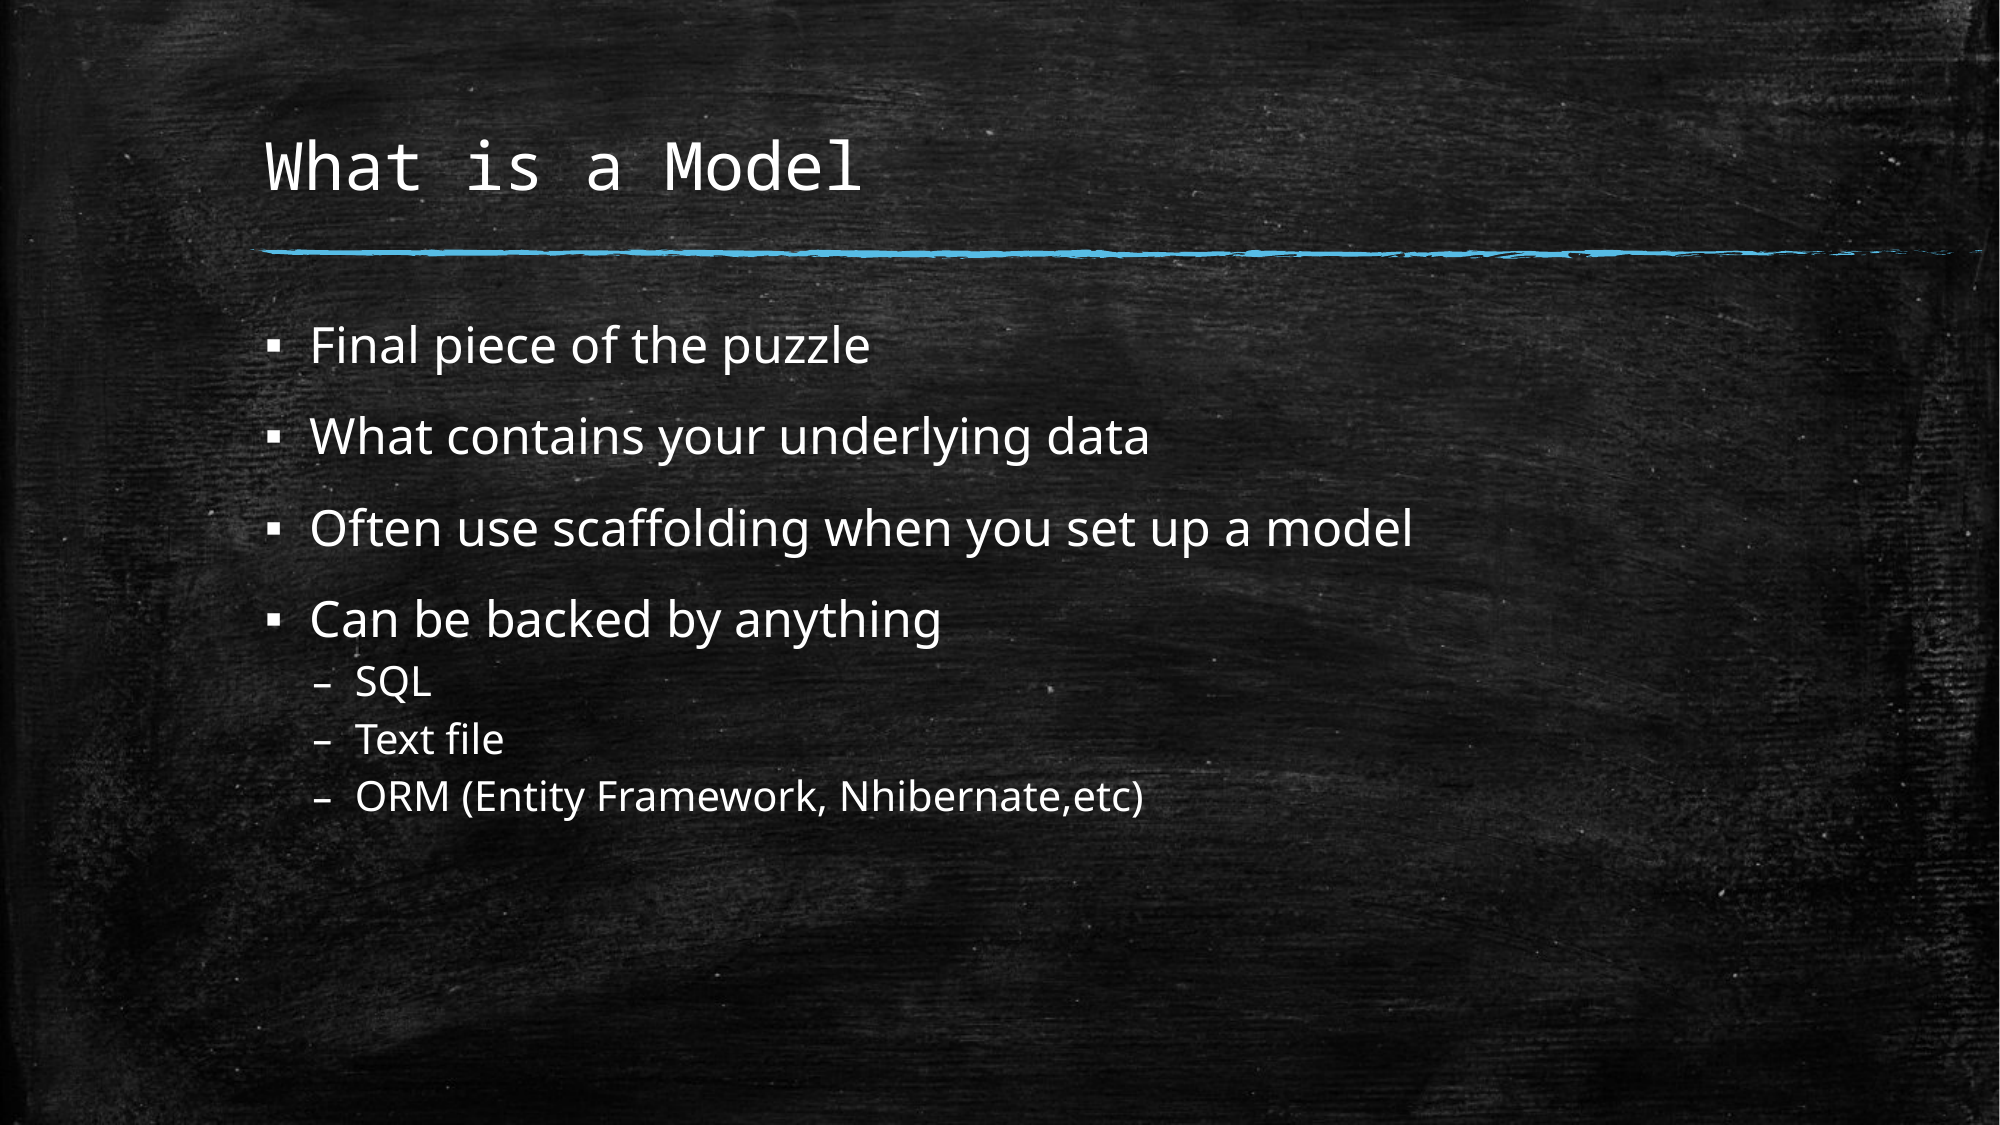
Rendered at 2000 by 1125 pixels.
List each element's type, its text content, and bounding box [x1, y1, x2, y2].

list Final piece of the puzzle What contains your underlying data Often use scaffolding when you set up a model Can be backed by anything SQL Text file ORM (Entity Framework, Nhibernate,etc) [249, 312, 1750, 1013]
title What is a Model [249, 45, 1750, 213]
